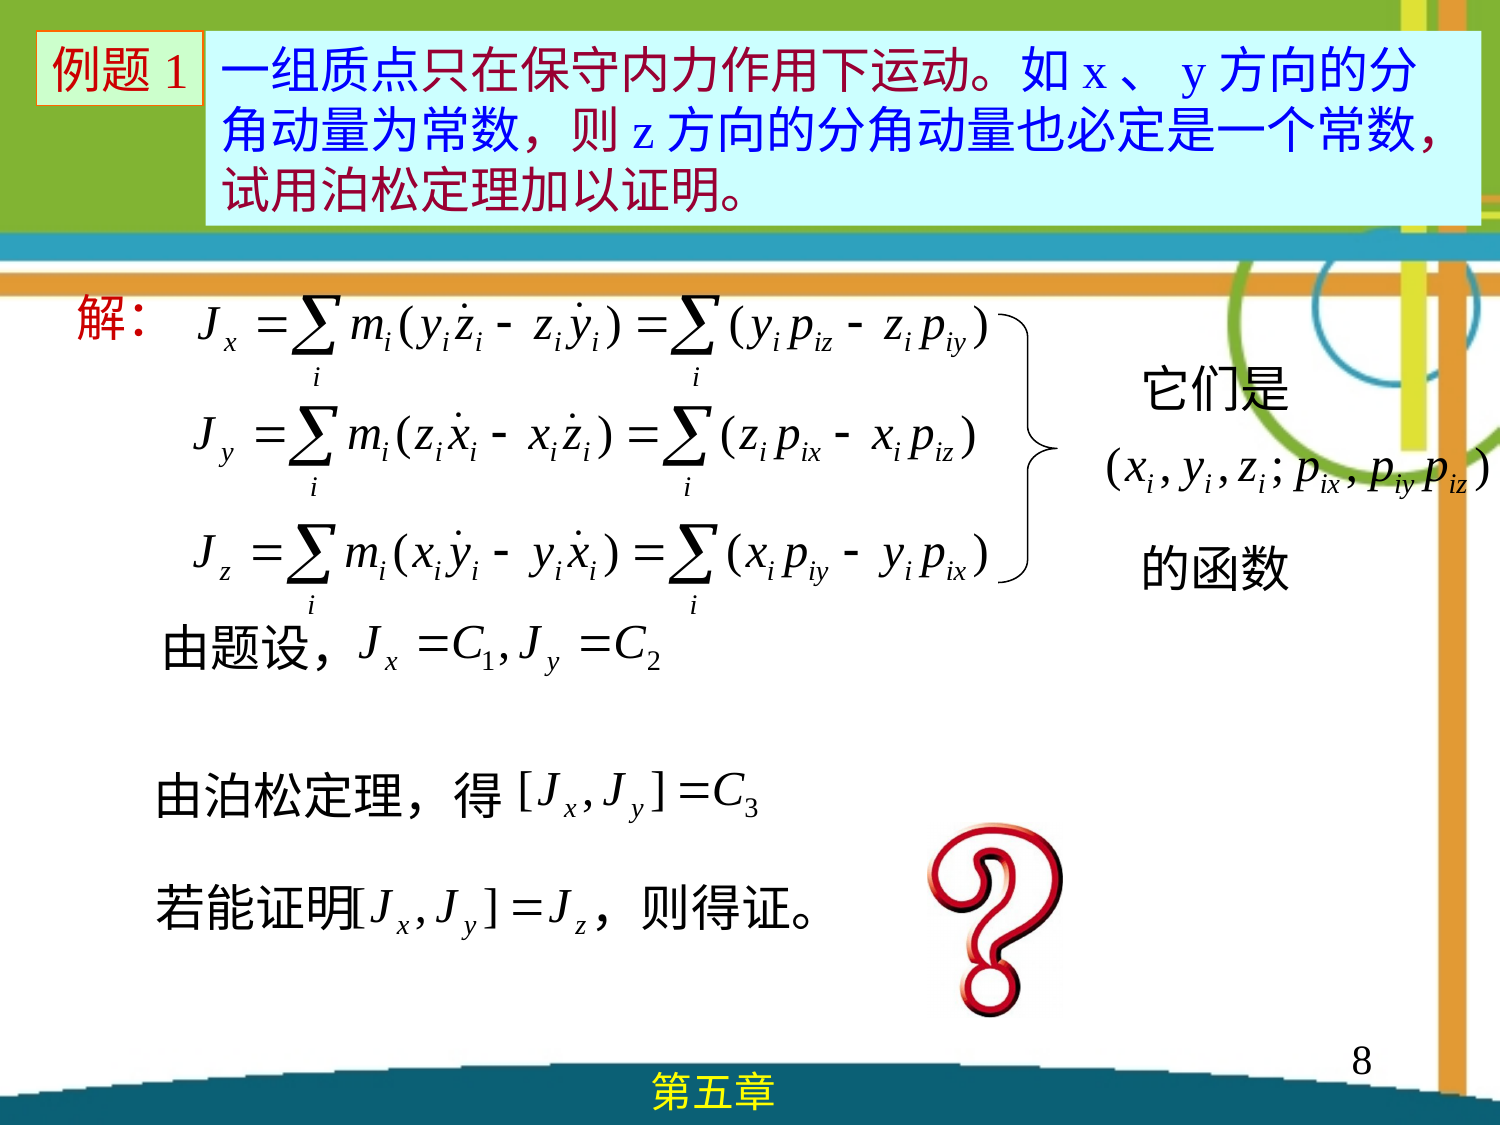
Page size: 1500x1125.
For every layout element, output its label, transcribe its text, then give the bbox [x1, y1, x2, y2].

slide_number 8 [1074, 1025, 1388, 1100]
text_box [513, 756, 766, 835]
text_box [182, 515, 998, 625]
text_box 由题设， [146, 609, 348, 685]
text_box 解： [62, 278, 192, 354]
text_box 例题1 [36, 30, 204, 106]
text_box 一组质点只在保守内力作用下运动。如x、y方向的分 角动量为常数，则z方向的分角动量也必定是一个常数， 试用泊松定理加以证明。 [205, 30, 1482, 226]
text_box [346, 873, 598, 951]
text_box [187, 286, 999, 397]
text_box 若能证明 ，则得证。 [140, 869, 857, 945]
text_box [998, 314, 1058, 583]
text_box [348, 609, 669, 687]
text_box 由泊松定理，得 [138, 756, 513, 832]
picture [0, 0, 1500, 1125]
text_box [1098, 349, 1500, 608]
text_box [183, 397, 986, 507]
